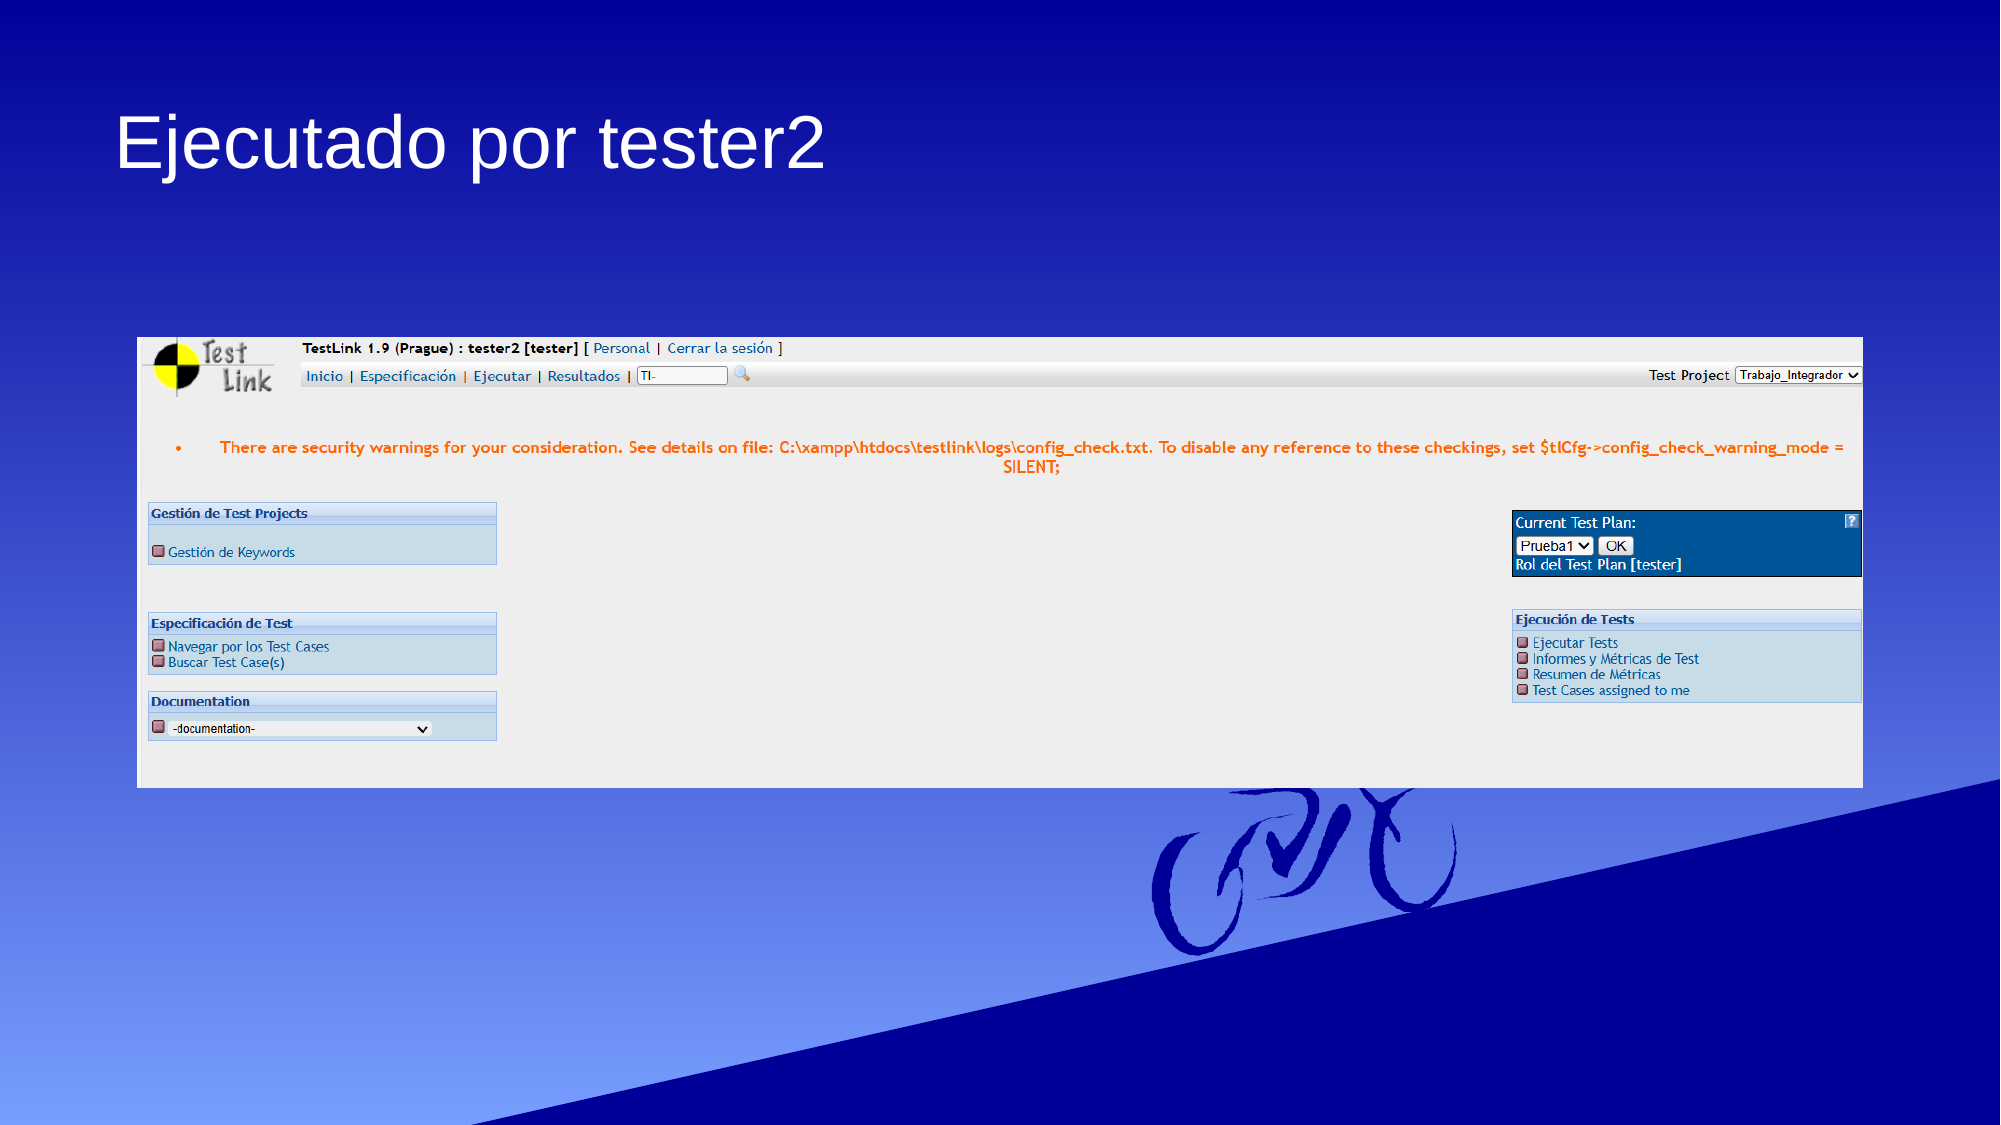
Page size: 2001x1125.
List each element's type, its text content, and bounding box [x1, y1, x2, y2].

title Ejecutado por tester2 [99, 44, 1901, 233]
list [137, 337, 1863, 788]
